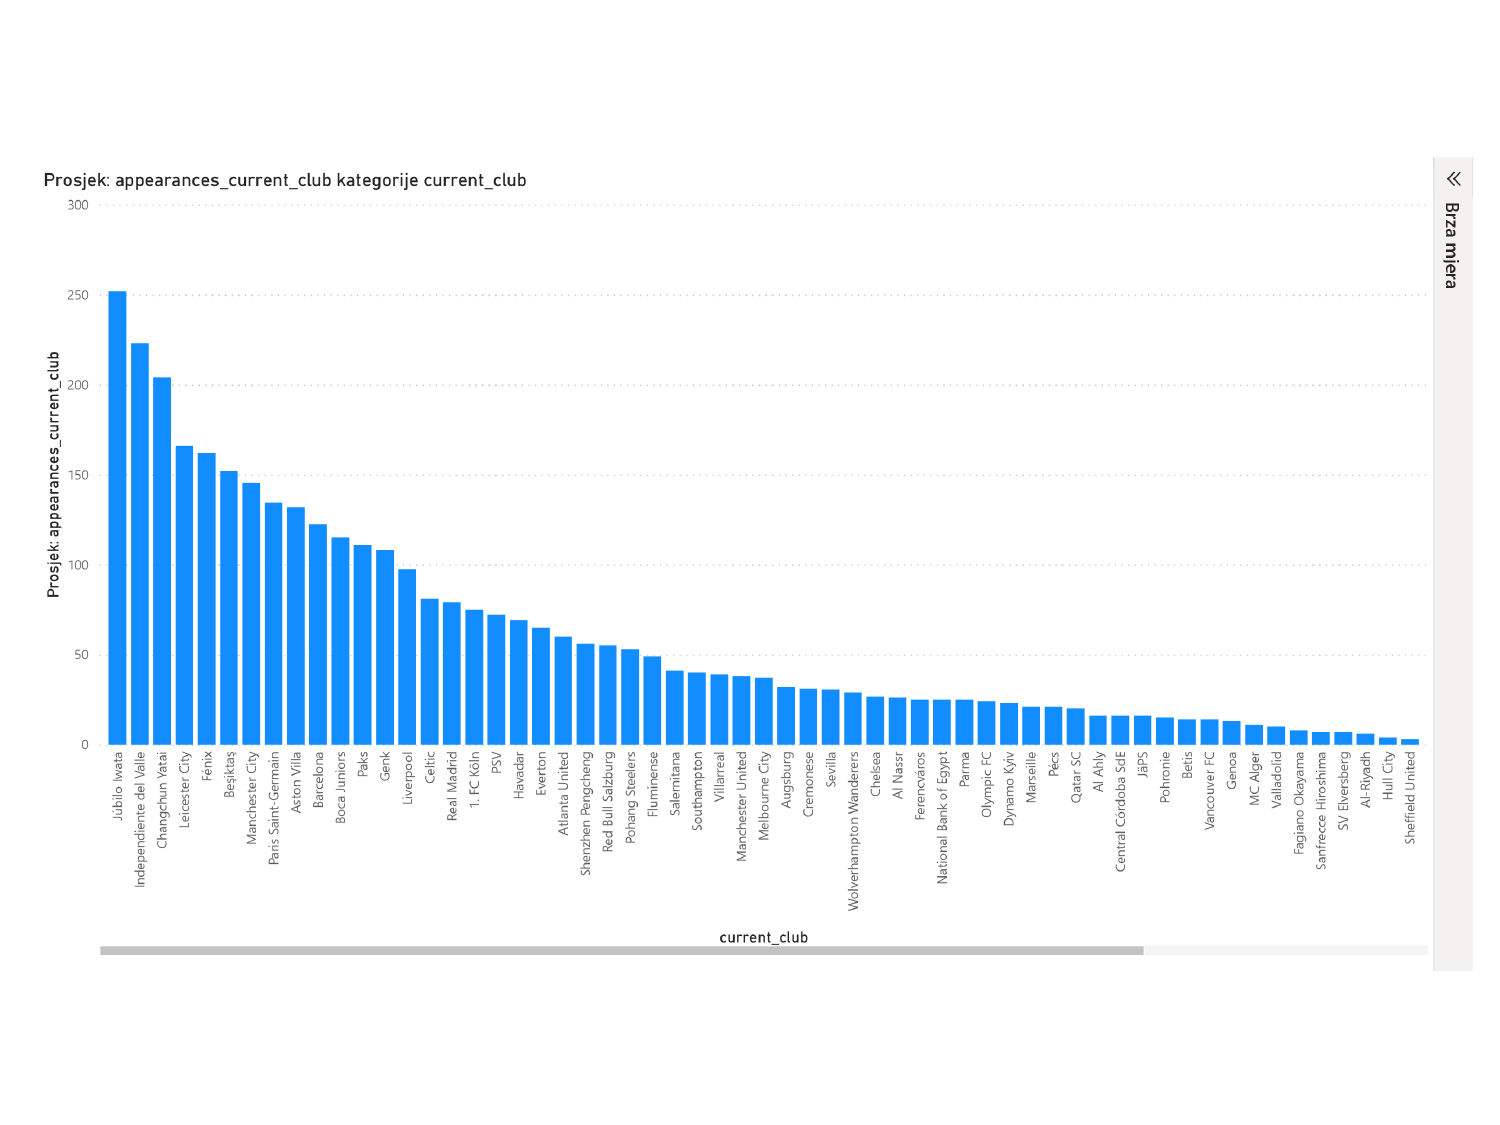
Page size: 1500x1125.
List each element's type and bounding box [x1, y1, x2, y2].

picture [0, 130, 1500, 998]
